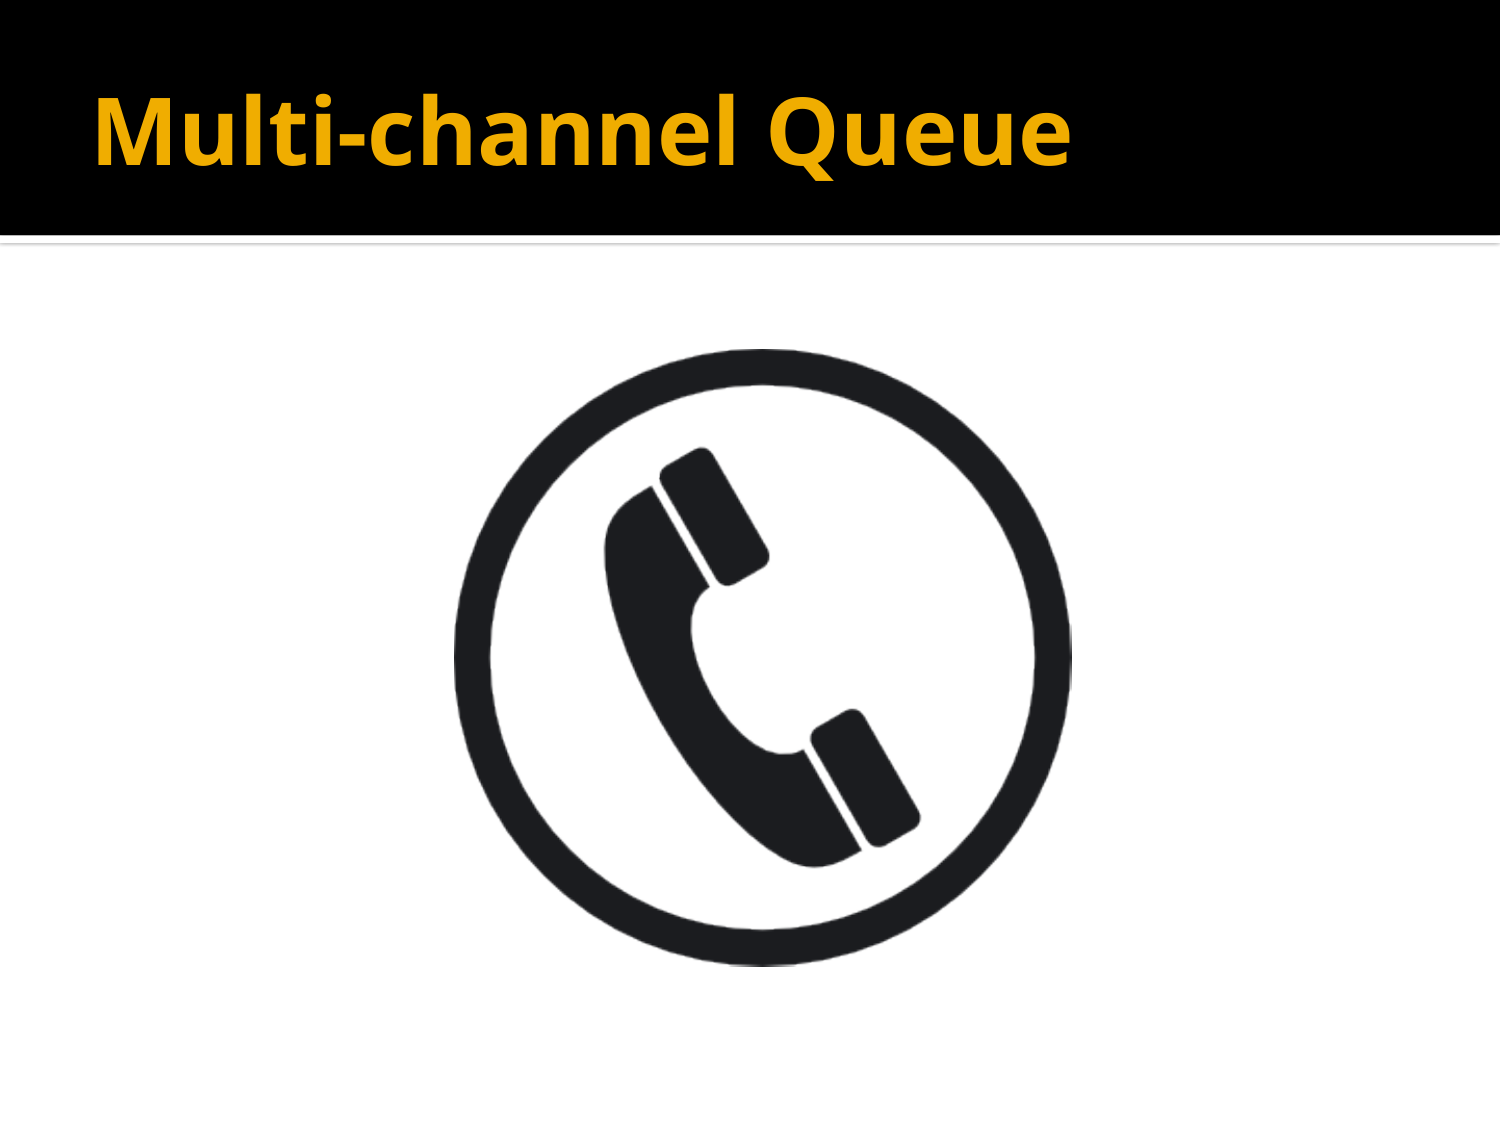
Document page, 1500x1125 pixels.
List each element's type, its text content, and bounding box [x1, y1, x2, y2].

title Multi-channel Queue [75, 25, 1425, 231]
picture [454, 349, 1072, 967]
